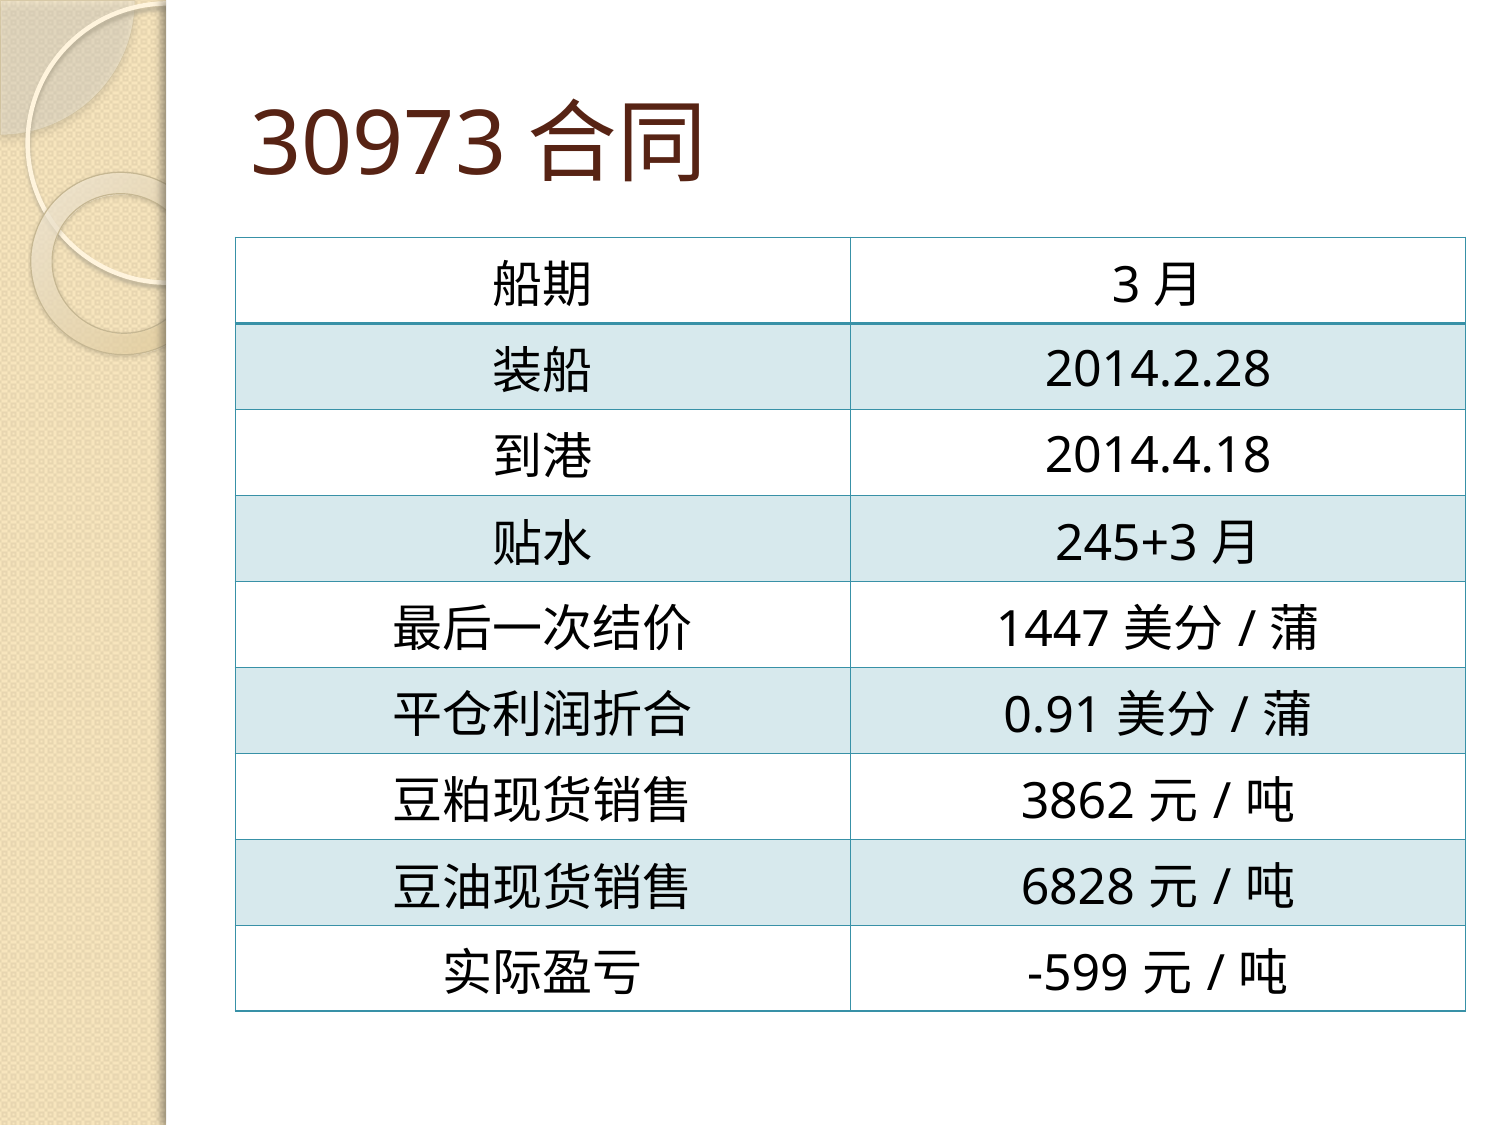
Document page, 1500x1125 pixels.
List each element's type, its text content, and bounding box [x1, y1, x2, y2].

table_cell 3862元/吨 [851, 754, 1465, 839]
table_cell -599元/吨 [851, 926, 1465, 1010]
table_cell 1447美分/蒲 [851, 582, 1465, 667]
table_cell 平仓利润折合 [236, 668, 850, 753]
table_cell 豆油现货销售 [236, 840, 850, 925]
table_cell 实际盈亏 [236, 926, 850, 1010]
table_cell 0.91美分/蒲 [851, 668, 1465, 753]
table_cell 2014.2.28 [851, 325, 1465, 409]
table_cell 最后一次结价 [236, 582, 850, 667]
table_cell 贴水 [236, 496, 850, 581]
table_cell 装船 [236, 325, 850, 409]
title 30973合同 [235, 45, 1466, 233]
table_cell 6828元/吨 [851, 840, 1465, 925]
table_cell 到港 [236, 410, 850, 495]
table_cell 豆粕现货销售 [236, 754, 850, 839]
table_cell 2014.4.18 [851, 410, 1465, 495]
table_header 船期 [236, 238, 850, 322]
table_cell 245+3月 [851, 496, 1465, 581]
table_header 3月 [851, 238, 1465, 322]
